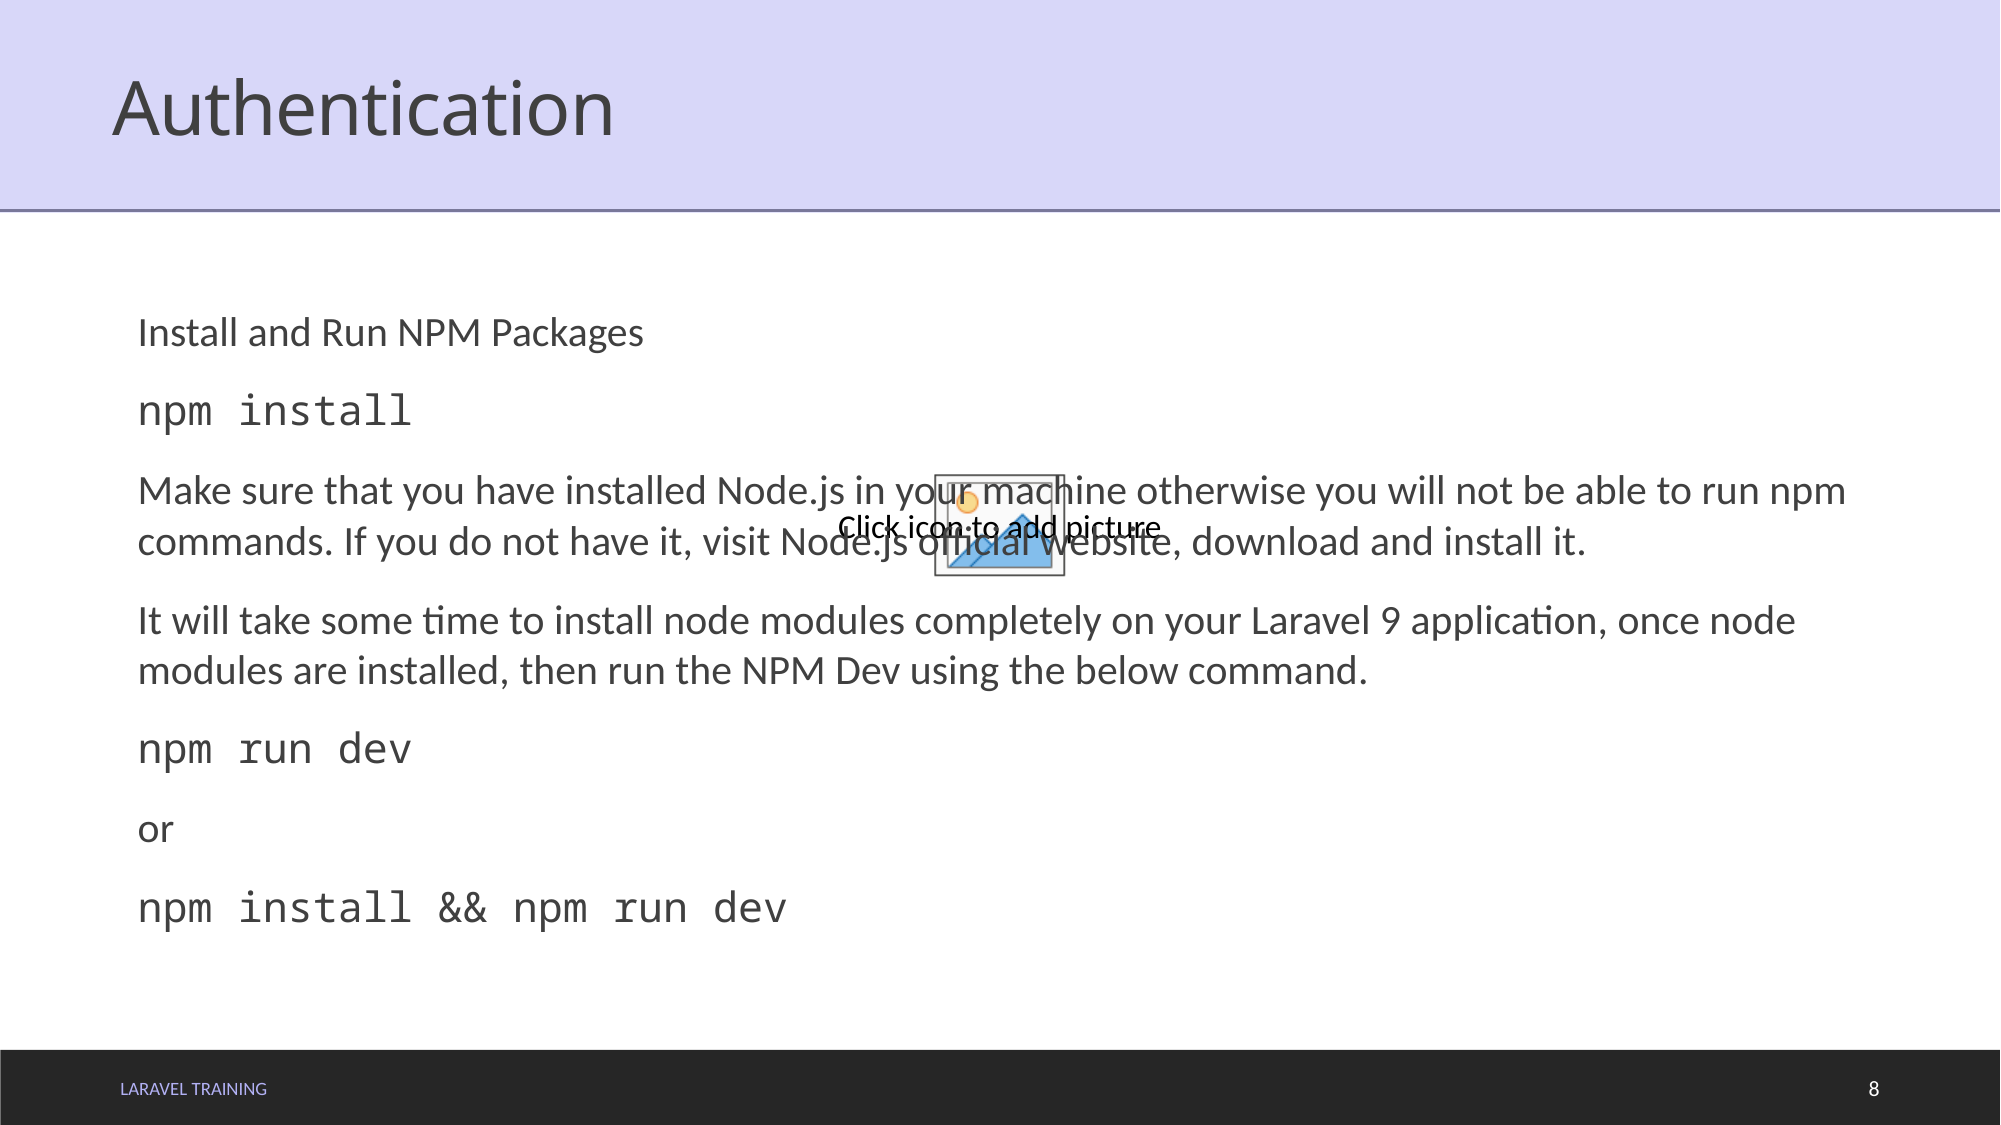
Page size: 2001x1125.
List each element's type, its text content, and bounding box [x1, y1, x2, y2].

slide_number 8 [1793, 1062, 1895, 1118]
footer LARAVEL TRAINING [105, 1062, 1224, 1118]
picture [0, 0, 2000, 1052]
